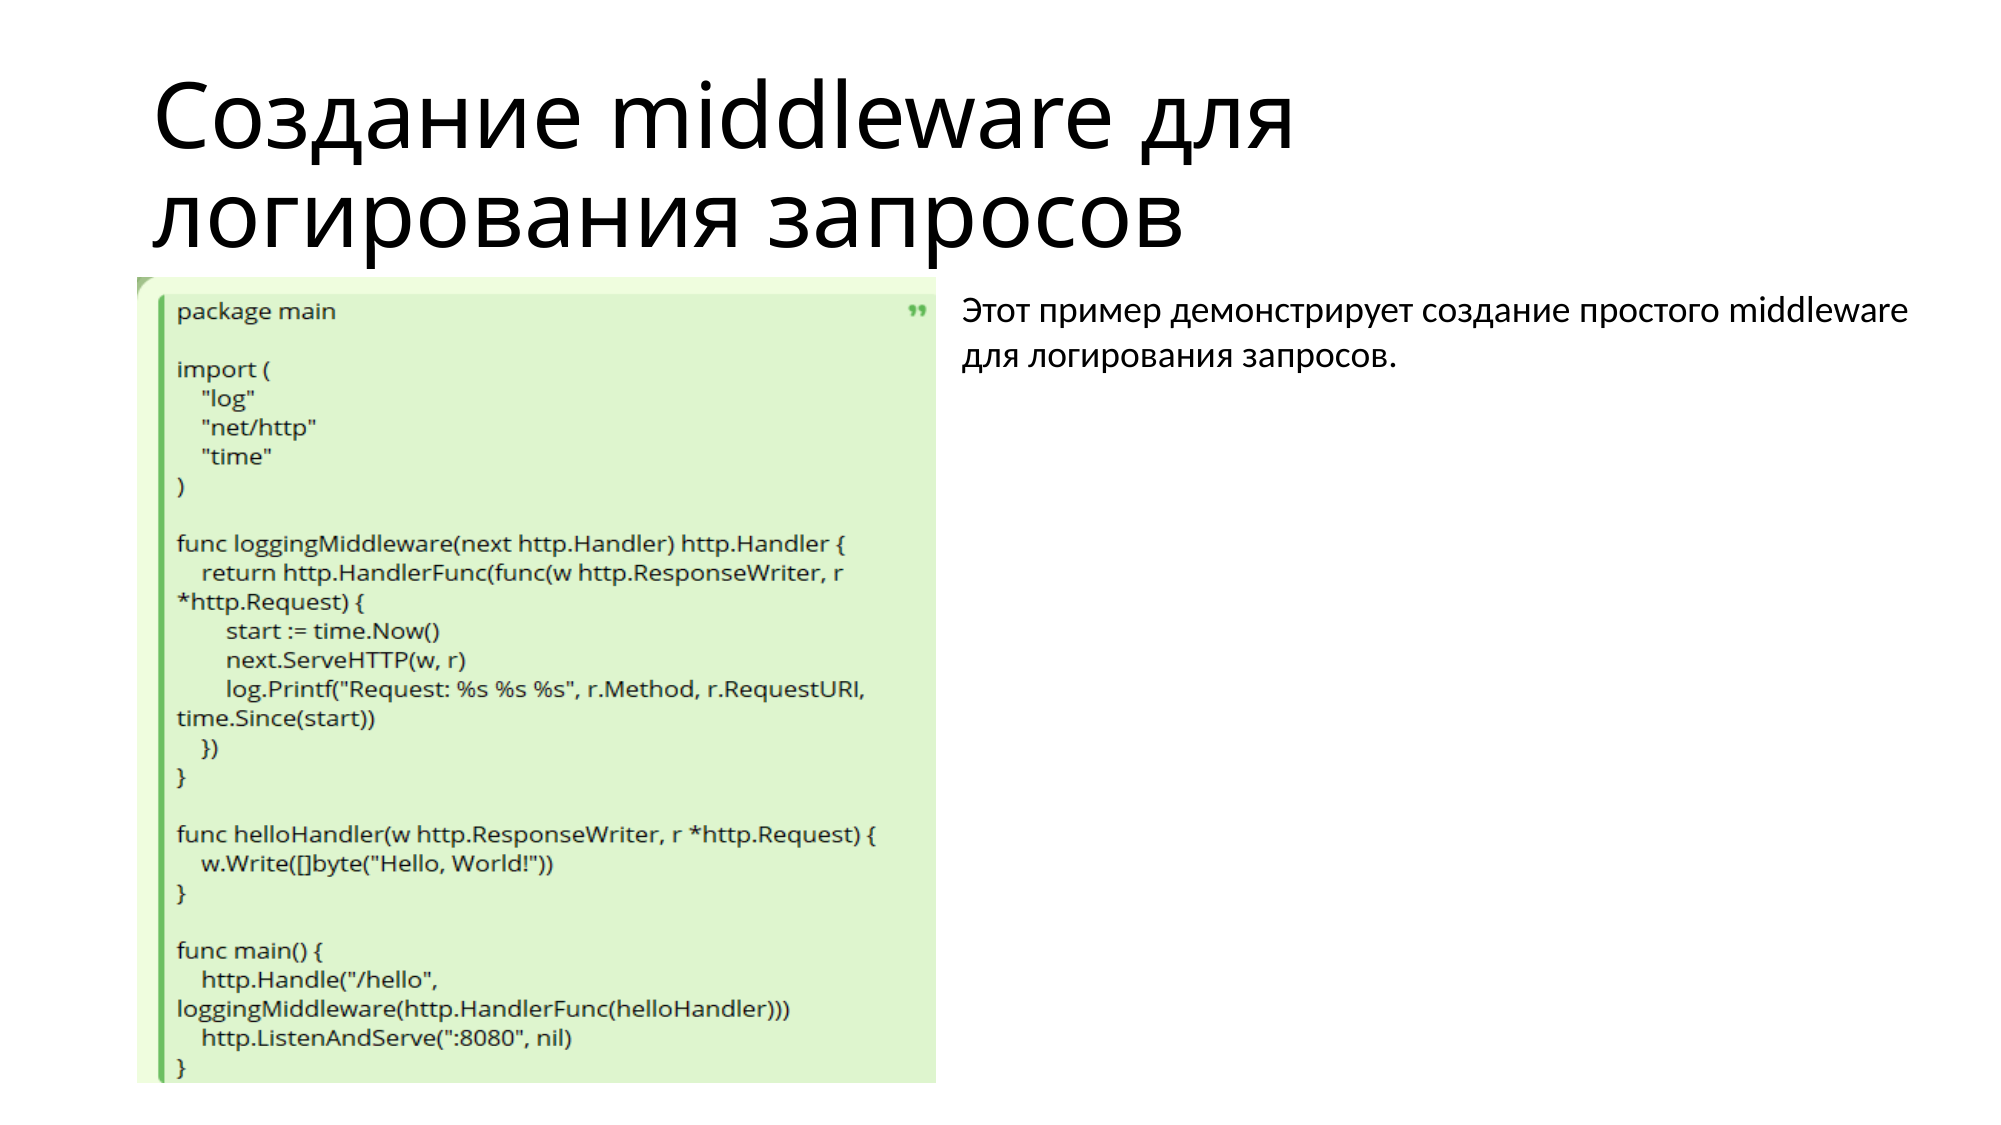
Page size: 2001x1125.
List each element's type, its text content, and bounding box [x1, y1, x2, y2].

title Создание middleware для логирования запросов [137, 59, 1863, 278]
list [137, 277, 936, 1083]
text_box Этот пример демонстрирует создание простого middleware для логирования запросов. [947, 277, 1948, 382]
